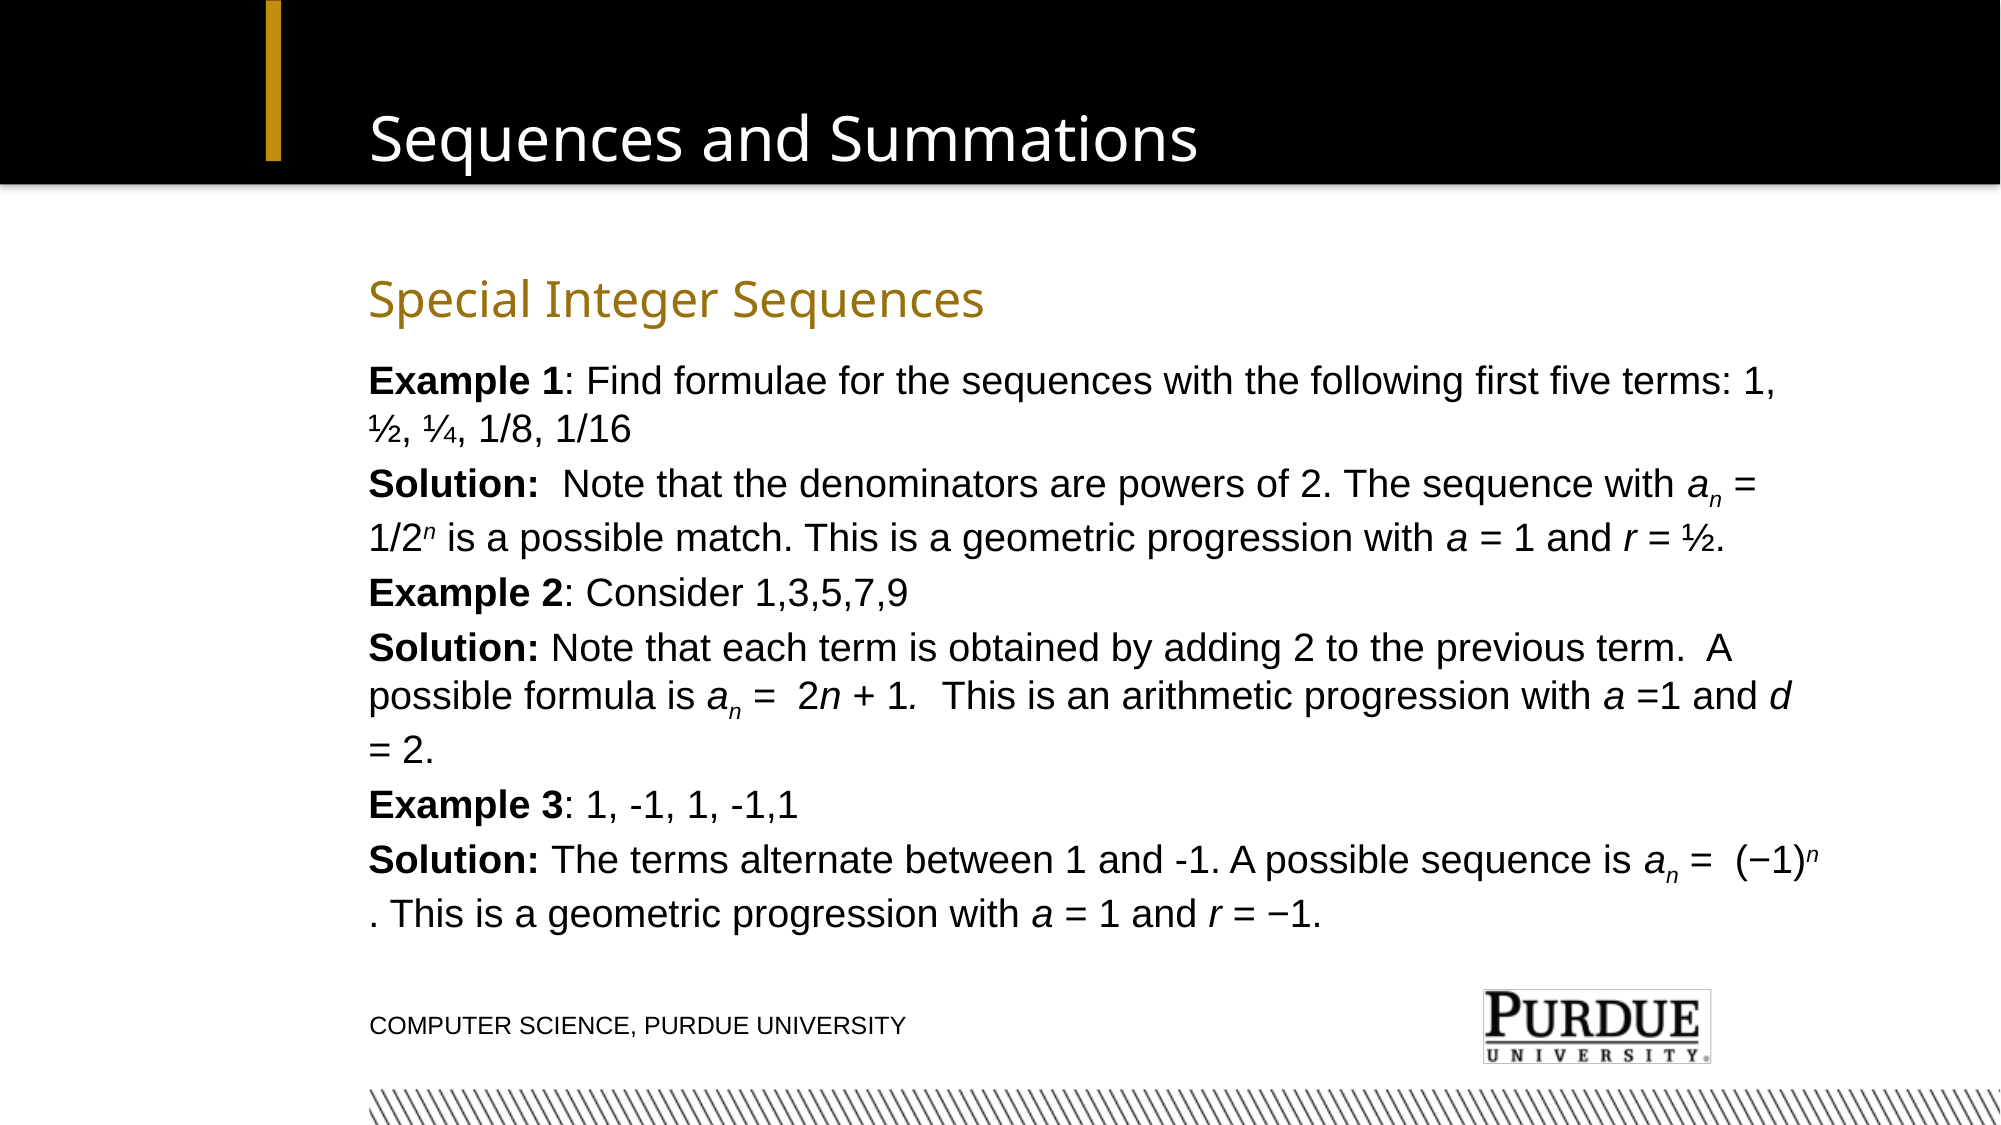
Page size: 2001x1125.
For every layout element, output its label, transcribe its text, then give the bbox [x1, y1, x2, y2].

list Special Integer Sequences [368, 267, 1704, 337]
title Sequences and Summations [369, 98, 1704, 186]
text_box Example 1: Find formulae for the sequences with the following first five terms: 1, ½, ¼, 1/8, 1/16 Solution: Note that the denominators are powers of 2. The sequence with an = 1/2n is a possible match. This is a geometric progression with a = 1 and r = ½. Example 2: Consider 1,3,5,7,9 Solution: Note that each term is obtained by adding 2 to the previous term. A possible formula is an = 2n + 1. This is an arithmetic progression with a =1 and d = 2. Example 3: 1, -1, 1, -1,1 Solution: The terms alternate between 1 and -1. A possible sequence is an = (−1)n . This is a geometric progression with a = 1 and r = −1. [368, 355, 1825, 1076]
